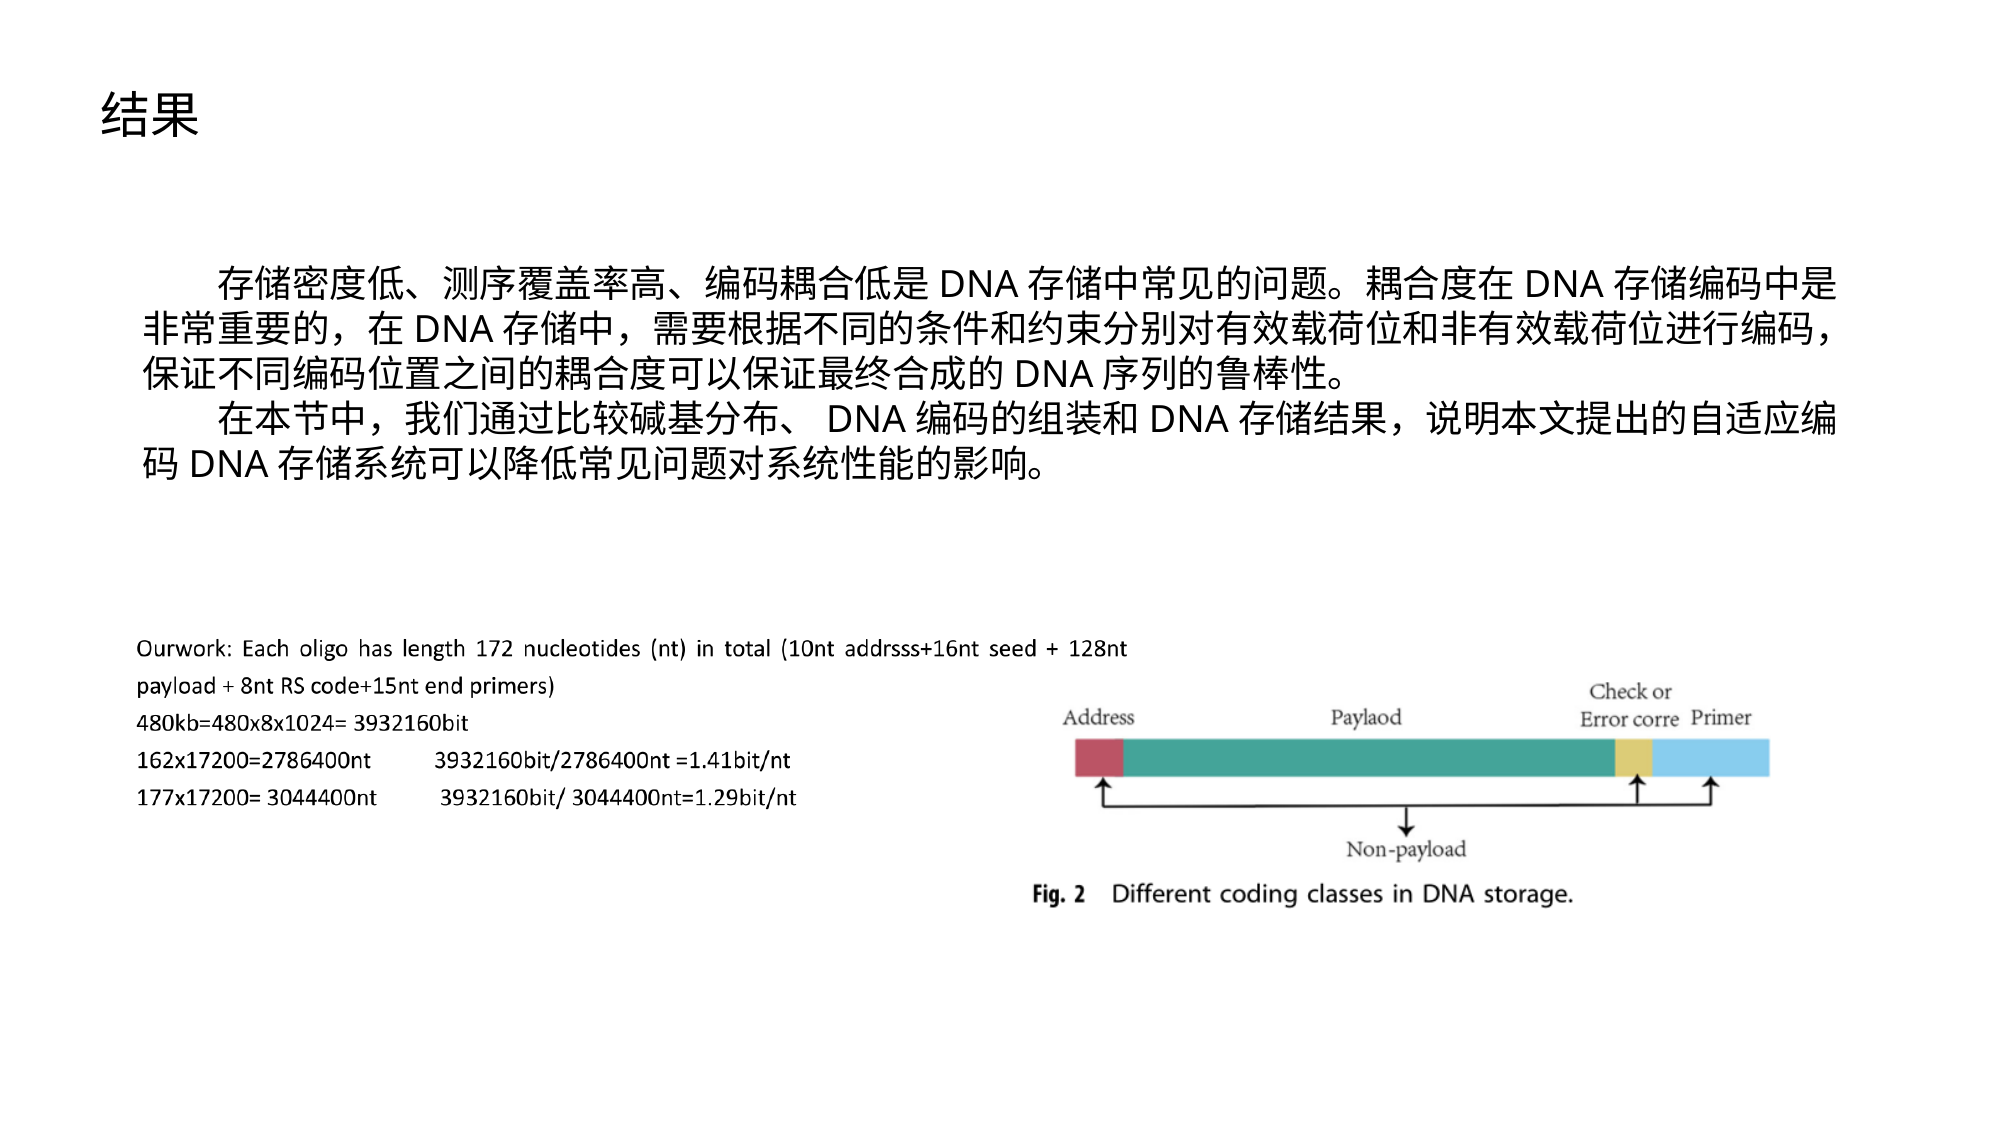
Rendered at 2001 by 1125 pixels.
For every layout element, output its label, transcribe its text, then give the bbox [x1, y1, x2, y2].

text_box 存储密度低、测序覆盖率高、编码耦合低是DNA存储中常见的问题。耦合度在DNA存储编码中是非常重要的，在DNA存储中，需要根据不同的条件和约束分别对有效载荷位和非有效载荷位进行编码，保证不同编码位置之间的耦合度可以保证最终合成的DNA序列的鲁棒性。 在本节中，我们通过比较碱基分布、DNA编码的组装和DNA存储结果，说明本文提出的自适应编码DNA存储系统可以降低常见问题对系统性能的影响。 [127, 252, 1873, 493]
text_box 结果 [85, 76, 318, 152]
picture [102, 622, 1797, 920]
